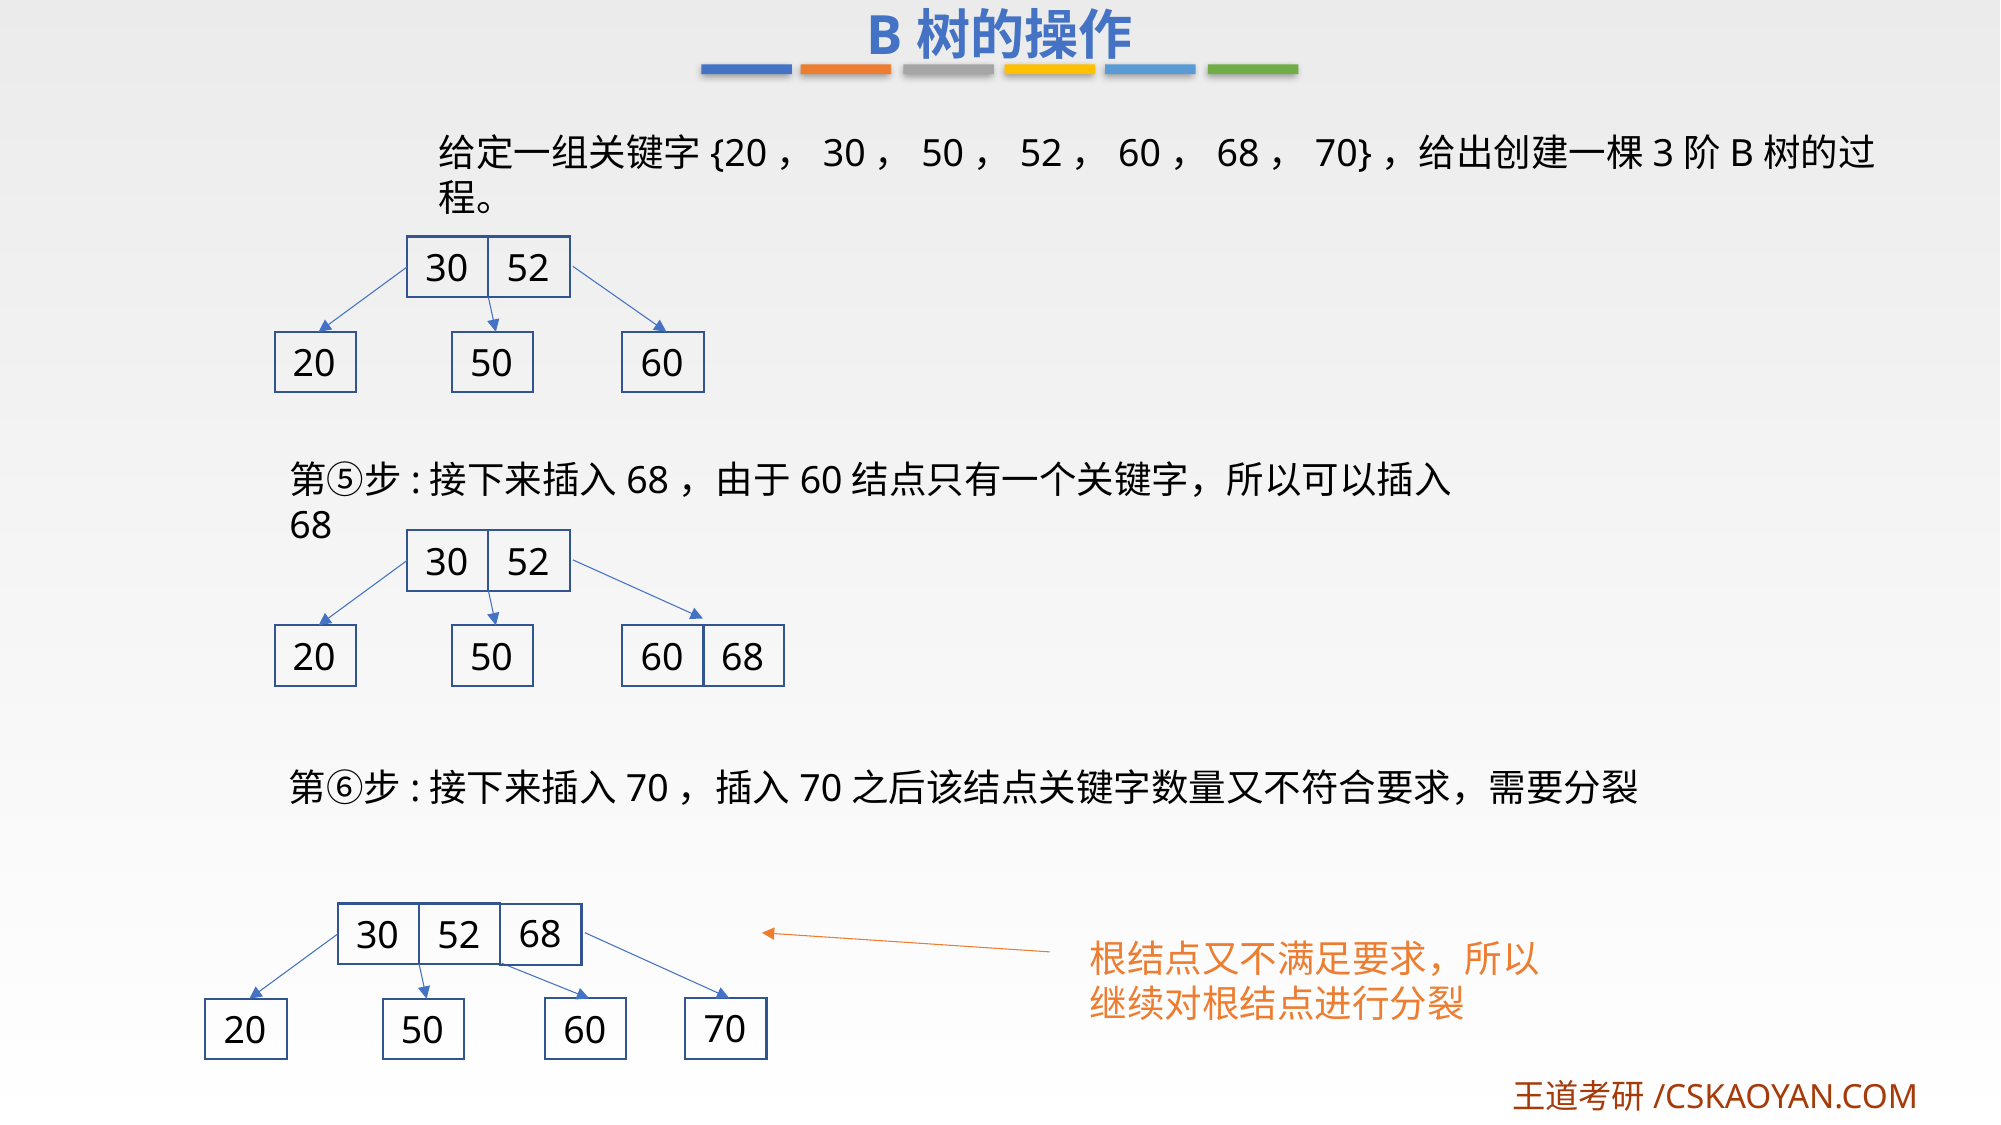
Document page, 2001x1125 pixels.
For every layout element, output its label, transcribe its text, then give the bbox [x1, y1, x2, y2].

text_box [337, 902, 418, 965]
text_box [419, 964, 427, 999]
text_box [451, 331, 534, 393]
text_box [499, 903, 503, 966]
text_box [204, 998, 288, 1060]
text_box 30 [410, 236, 487, 297]
text_box 20 [278, 331, 360, 392]
text_box [406, 529, 487, 592]
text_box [584, 933, 730, 999]
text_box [761, 932, 1050, 952]
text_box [501, 963, 584, 999]
text_box 60 [625, 625, 702, 685]
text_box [249, 933, 338, 999]
text_box [382, 998, 465, 1060]
text_box 52 [491, 530, 573, 590]
text_box 70 [688, 998, 770, 1058]
text_box [544, 999, 627, 1060]
text_box [406, 235, 487, 298]
text_box [451, 624, 534, 687]
text_box 60 [625, 331, 708, 392]
text_box 20 [208, 998, 290, 1059]
text_box 30 [410, 530, 487, 590]
text_box 20 [278, 625, 360, 685]
text_box 50 [455, 625, 537, 685]
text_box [318, 266, 408, 332]
text_box [487, 529, 571, 590]
text_box [274, 331, 357, 393]
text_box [488, 297, 496, 332]
text_box 第⑥步:接下来插入70，插入70之后该结点关键字数量又不符合要求，需要分裂 [274, 756, 1811, 817]
text_box [621, 624, 702, 687]
footer 王道考研/CSKAOYAN.COM [1430, 1065, 2000, 1125]
text_box 60 [548, 999, 630, 1059]
text_box [274, 624, 357, 687]
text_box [701, 64, 1299, 75]
text_box [487, 235, 571, 297]
text_box 30 [341, 903, 418, 964]
text_box 50 [386, 998, 468, 1059]
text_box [488, 590, 496, 626]
text_box 52 [422, 903, 499, 964]
text_box 给定一组关键字{20，30，50，52，60，68，70}，给出创建一棵3阶B树的过程。 [423, 121, 1922, 227]
text_box 68 [503, 902, 585, 963]
text_box 第⑤步:接下来插入68，由于60结点只有一个关键字，所以可以插入68 [274, 448, 1473, 553]
text_box 68 [706, 625, 788, 685]
text_box [702, 624, 785, 687]
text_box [572, 266, 667, 332]
text_box [684, 999, 768, 1060]
text_box B树的操作 [653, 1, 1347, 74]
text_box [572, 560, 703, 619]
text_box 50 [455, 331, 537, 392]
text_box [418, 902, 501, 964]
text_box [621, 332, 705, 393]
text_box 52 [491, 236, 573, 297]
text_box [318, 560, 408, 626]
text_box 根结点又不满足要求，所以继续对根结点进行分裂 [1074, 927, 1564, 1033]
